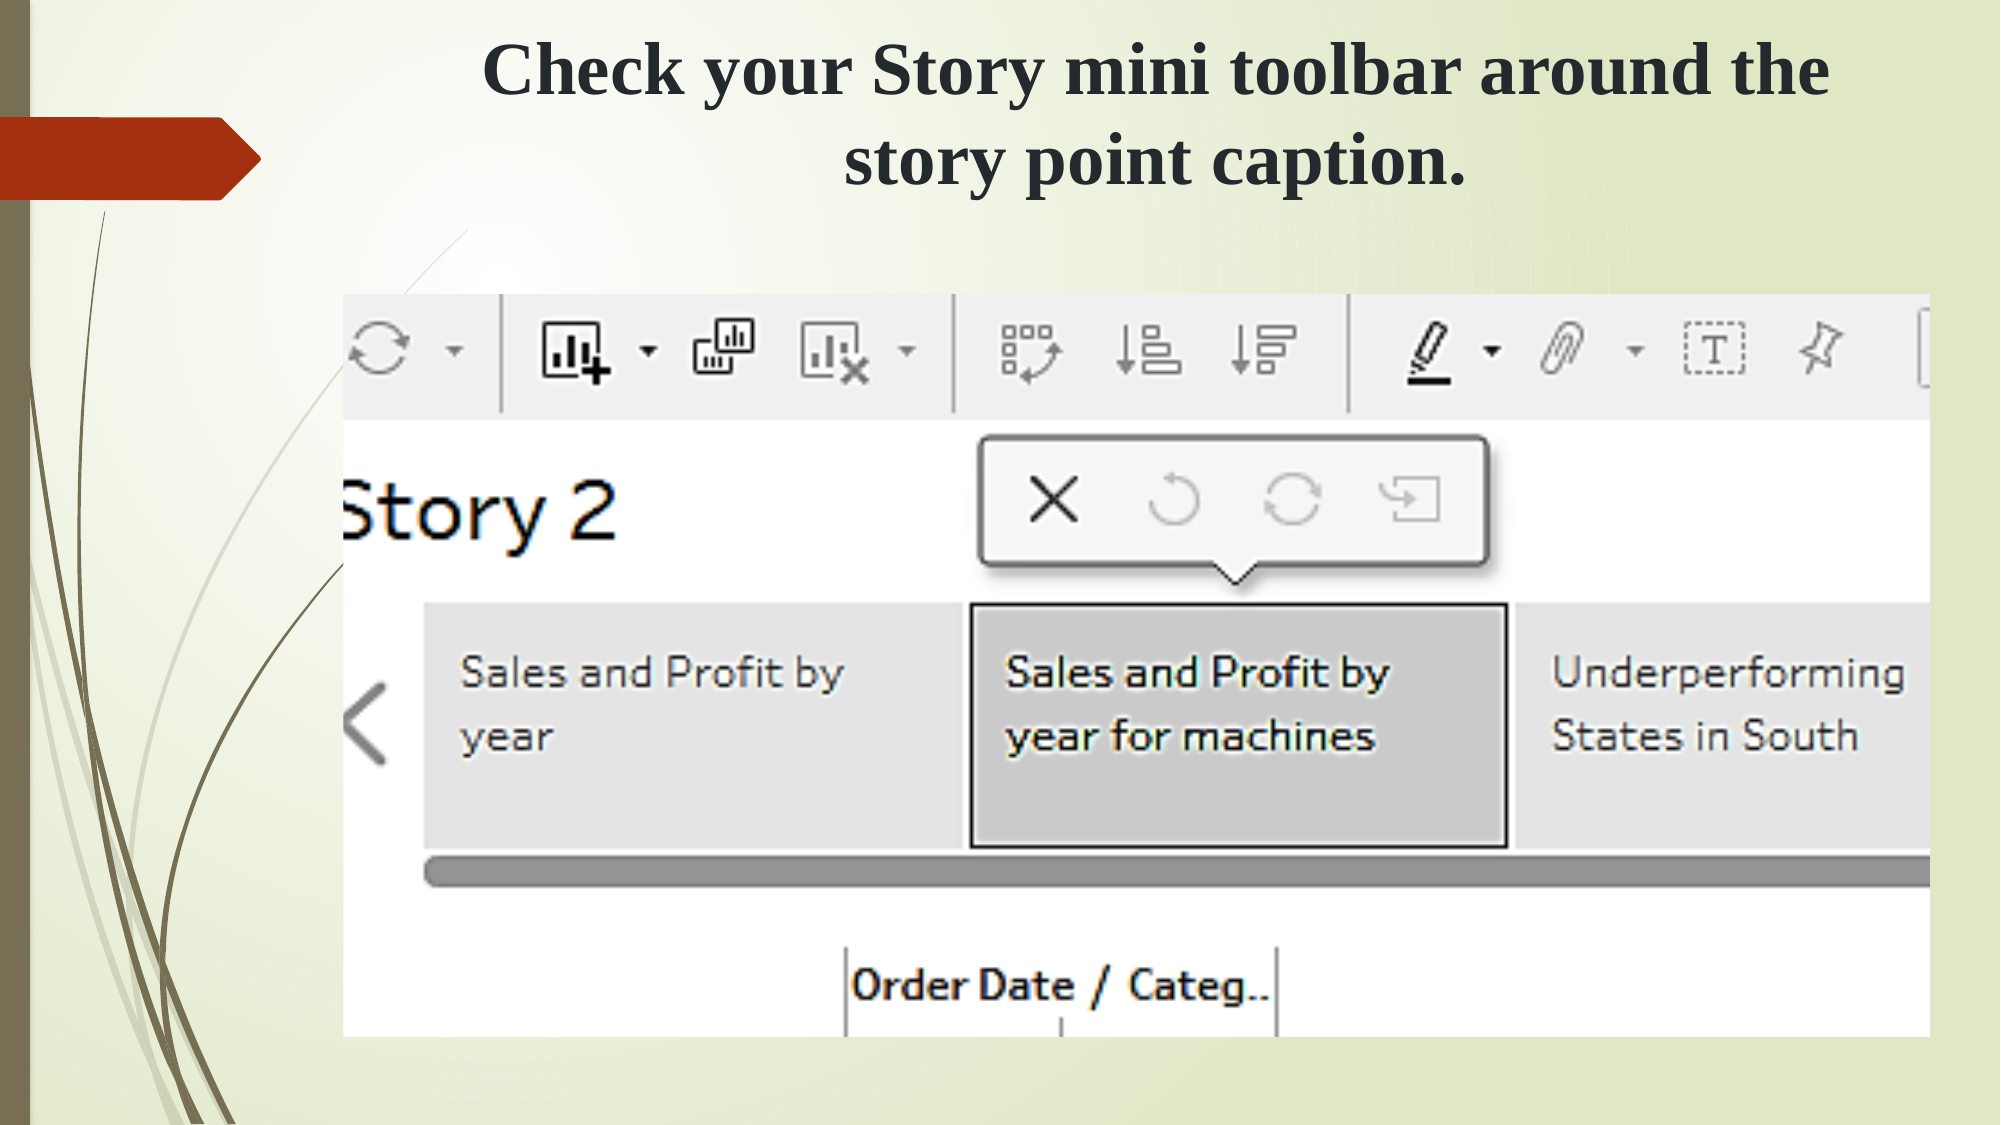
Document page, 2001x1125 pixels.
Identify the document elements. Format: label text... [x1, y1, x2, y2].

picture [343, 294, 1931, 1037]
title Check your Story mini toolbar around the story point caption. [425, 11, 1888, 249]
